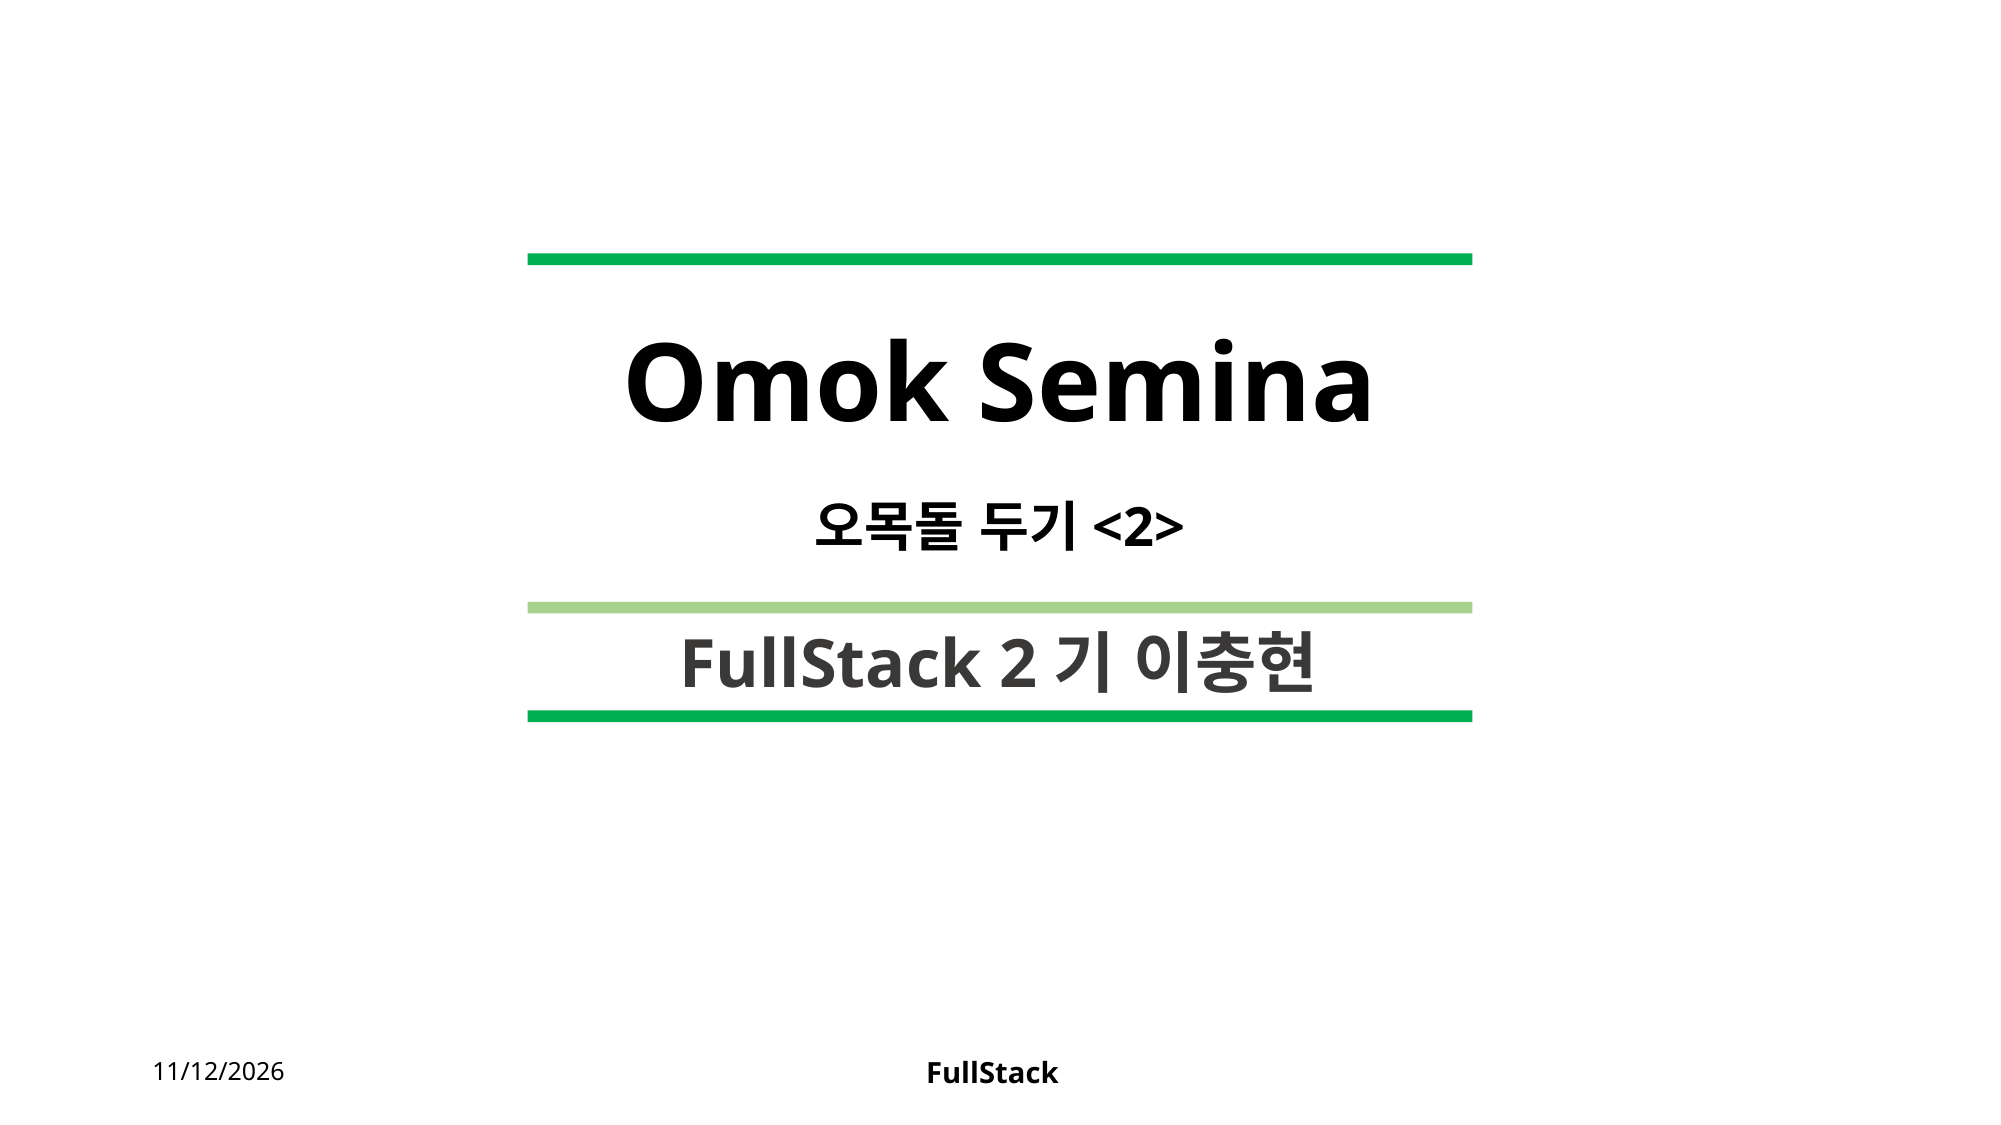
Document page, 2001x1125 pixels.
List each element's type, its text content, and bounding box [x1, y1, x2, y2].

title Omok Semina [249, 265, 1750, 472]
subtitle 오목돌 두기<2> [249, 472, 1750, 586]
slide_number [137, 1042, 588, 1103]
list FullStack 2기 이충현 [587, 625, 1411, 706]
